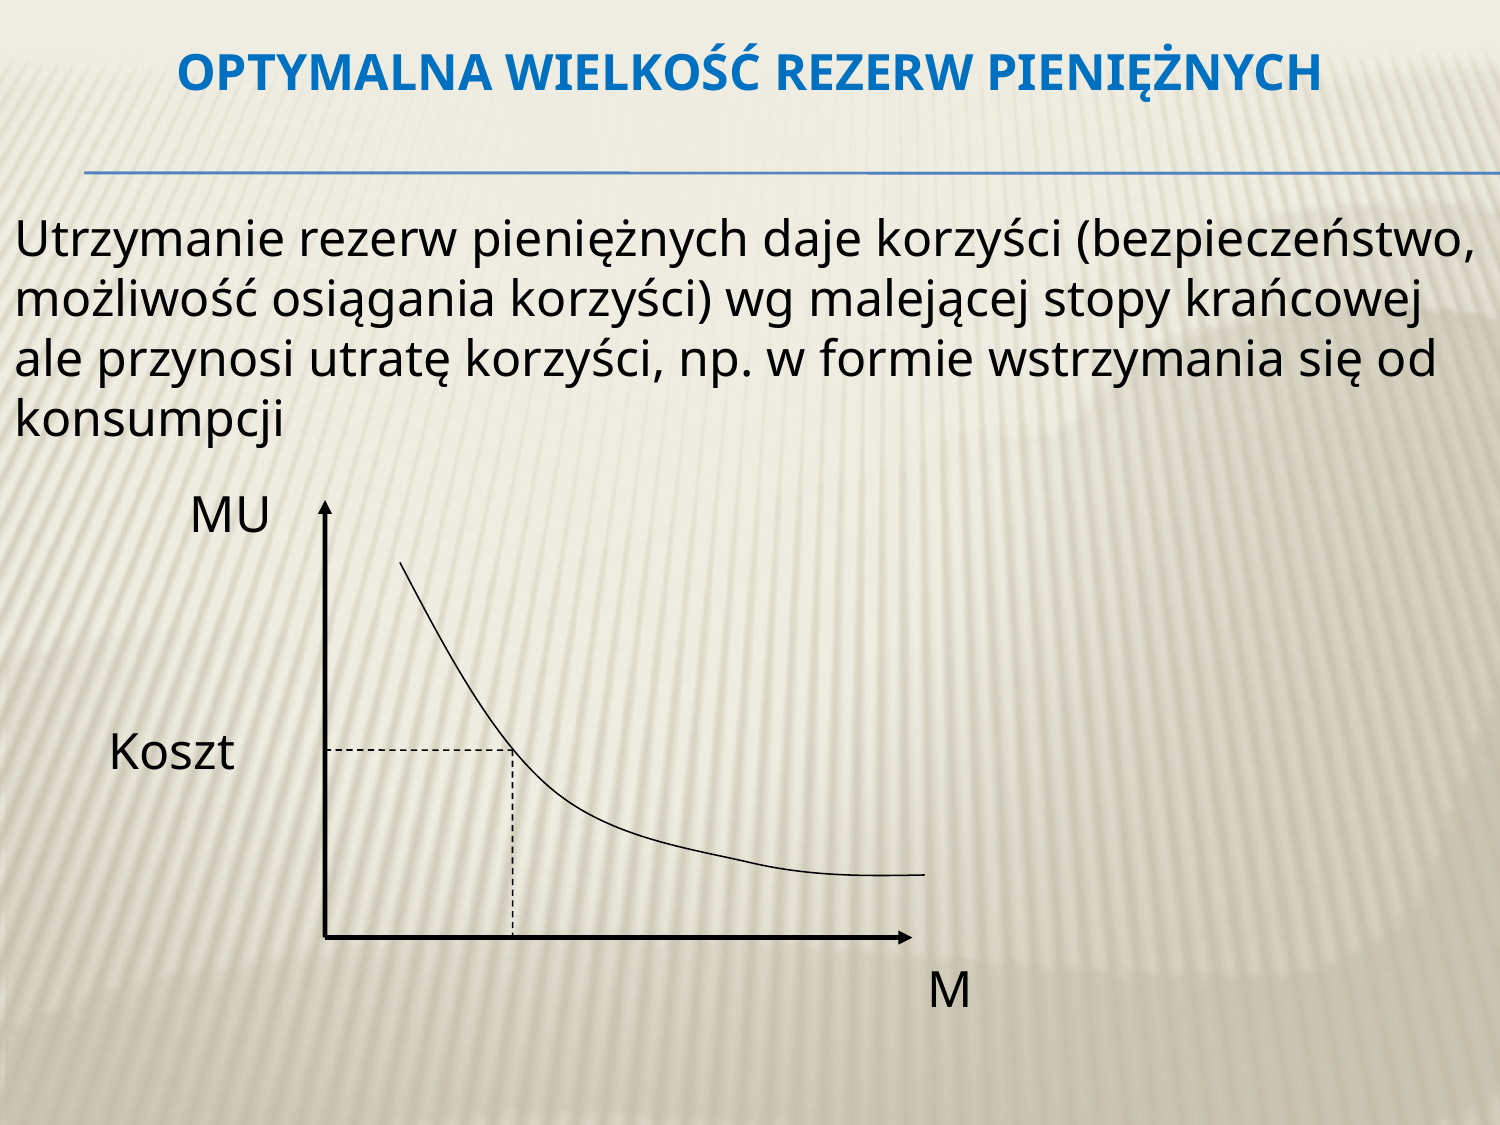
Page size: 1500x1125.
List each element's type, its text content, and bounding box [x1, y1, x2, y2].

text_box M [912, 949, 1075, 1025]
text_box [399, 562, 925, 876]
text_box [318, 499, 332, 750]
text_box [324, 931, 913, 944]
text_box Utrzymanie rezerw pieniężnych daje korzyści (bezpieczeństwo, możliwość osiągania korzyści) wg malejącej stopy krańcowej ale przynosi utratę korzyści, np. w formie wstrzymania się od konsumpcji [0, 199, 1500, 454]
title Optymalna wielkość rezerw pieniężnych [112, 0, 1388, 141]
text_box MU [174, 474, 288, 550]
text_box Koszt [93, 712, 300, 788]
